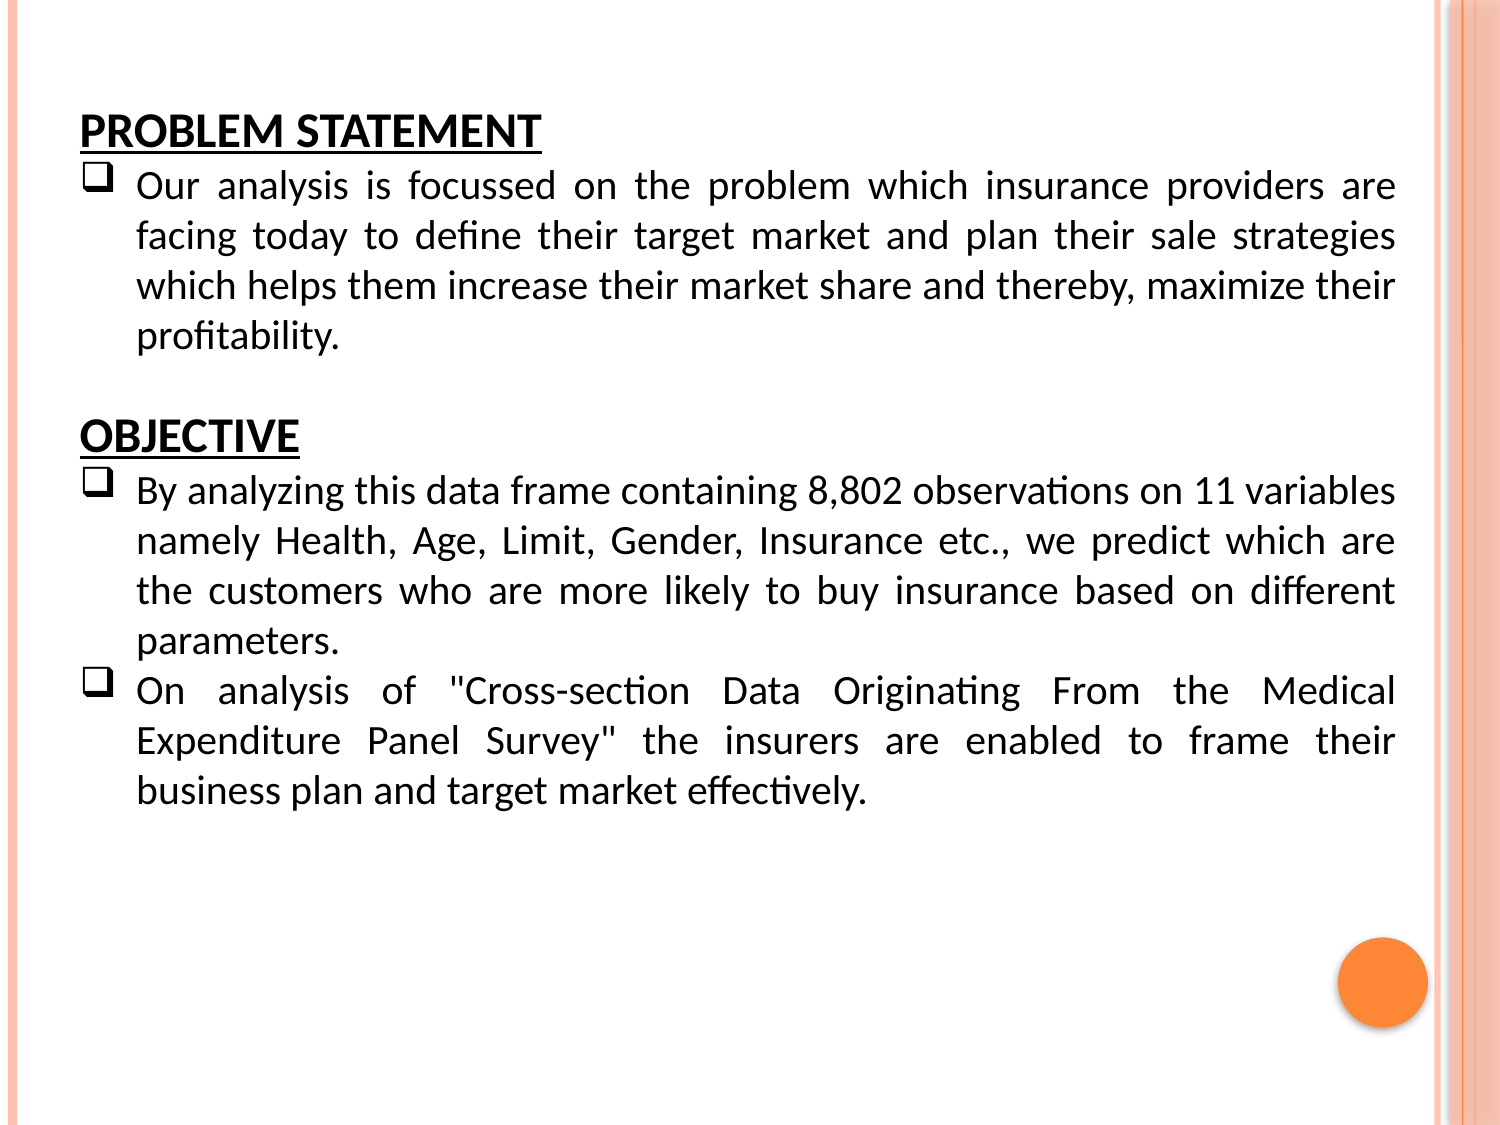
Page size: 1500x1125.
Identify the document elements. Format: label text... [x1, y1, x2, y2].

text_box PROBLEM STATEMENT Our analysis is focussed on the problem which insurance providers are facing today to define their target market and plan their sale strategies which helps them increase their market share and thereby, maximize their profitability. OBJECTIVE By analyzing this data frame containing 8,802 observations on 11 variables namely Health, Age, Limit, Gender, Insurance etc., we predict which are the customers who are more likely to buy insurance based on different parameters. On analysis of "Cross-section Data Originating From the Medical Expenditure Panel Survey" the insurers are enabled to frame their business plan and target market effectively. [64, 90, 1412, 865]
